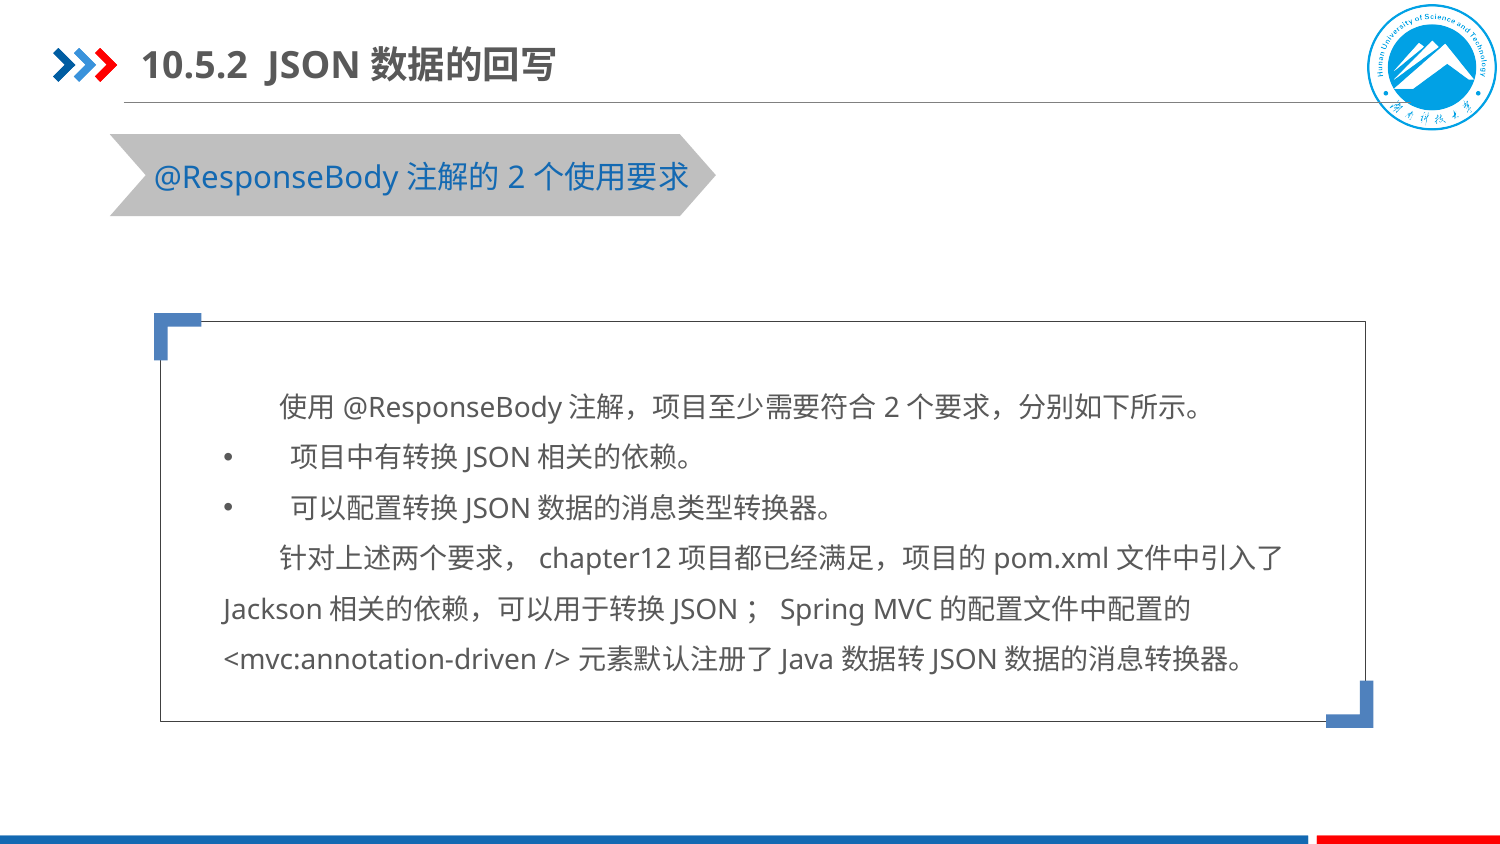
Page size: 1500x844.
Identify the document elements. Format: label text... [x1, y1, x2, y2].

picture [1370, 7, 1494, 127]
text_box [158, 319, 1367, 724]
text_box [705, 162, 716, 188]
picture [1443, 80, 1497, 131]
text_box [109, 182, 693, 217]
picture [1397, 46, 1472, 88]
text_box 10.5.2 JSON数据的回写 [140, 32, 601, 95]
text_box [1324, 679, 1375, 730]
picture [1405, 44, 1422, 61]
picture [1403, 42, 1437, 72]
text_box [152, 311, 203, 363]
text_box [109, 134, 693, 168]
picture [1367, 4, 1419, 55]
text_box @ResponseBody注解的2个使用要求 [139, 149, 705, 202]
picture [1367, 103, 1421, 131]
picture [1445, 4, 1497, 54]
picture [1367, 80, 1376, 102]
